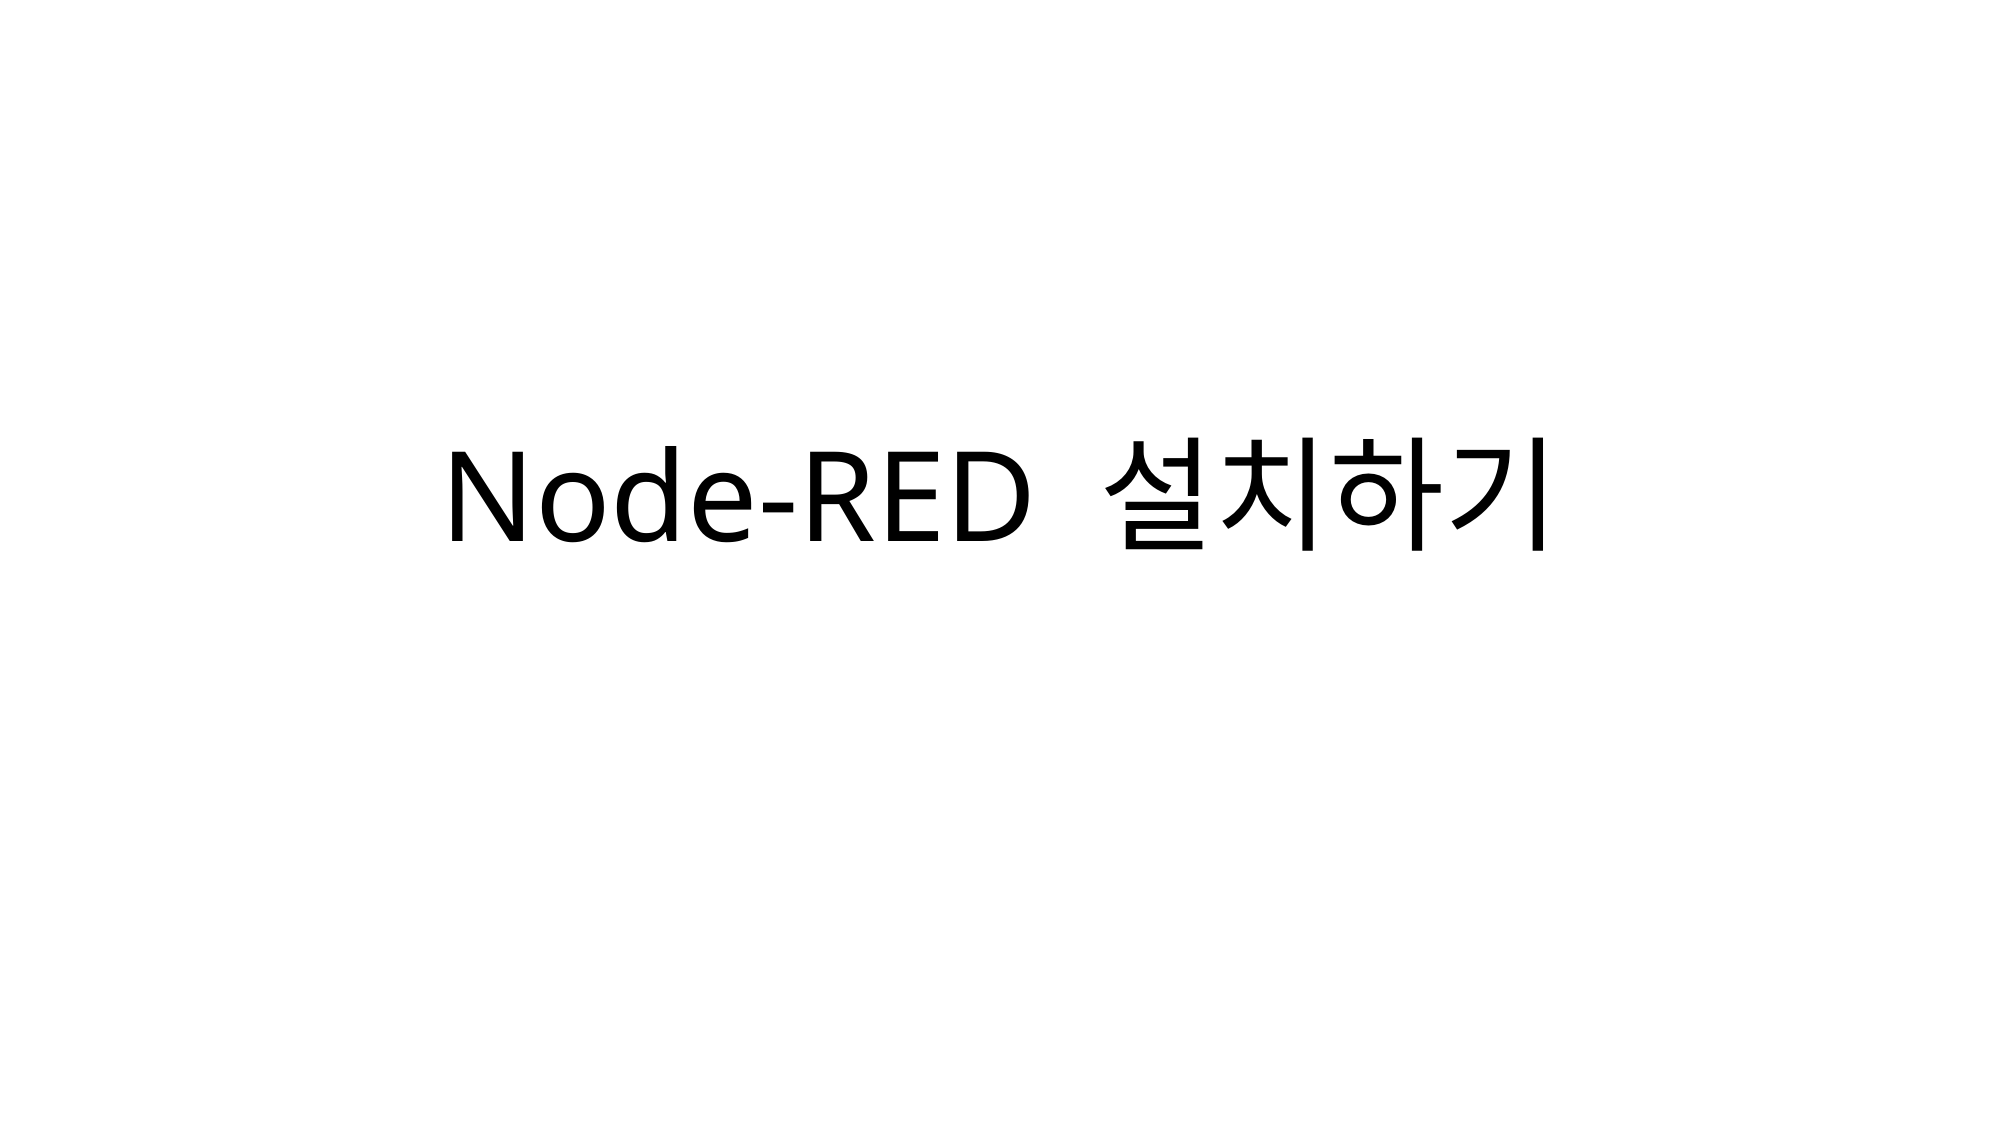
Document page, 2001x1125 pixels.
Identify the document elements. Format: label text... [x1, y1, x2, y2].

title Node-RED 설치하기 [249, 184, 1750, 576]
